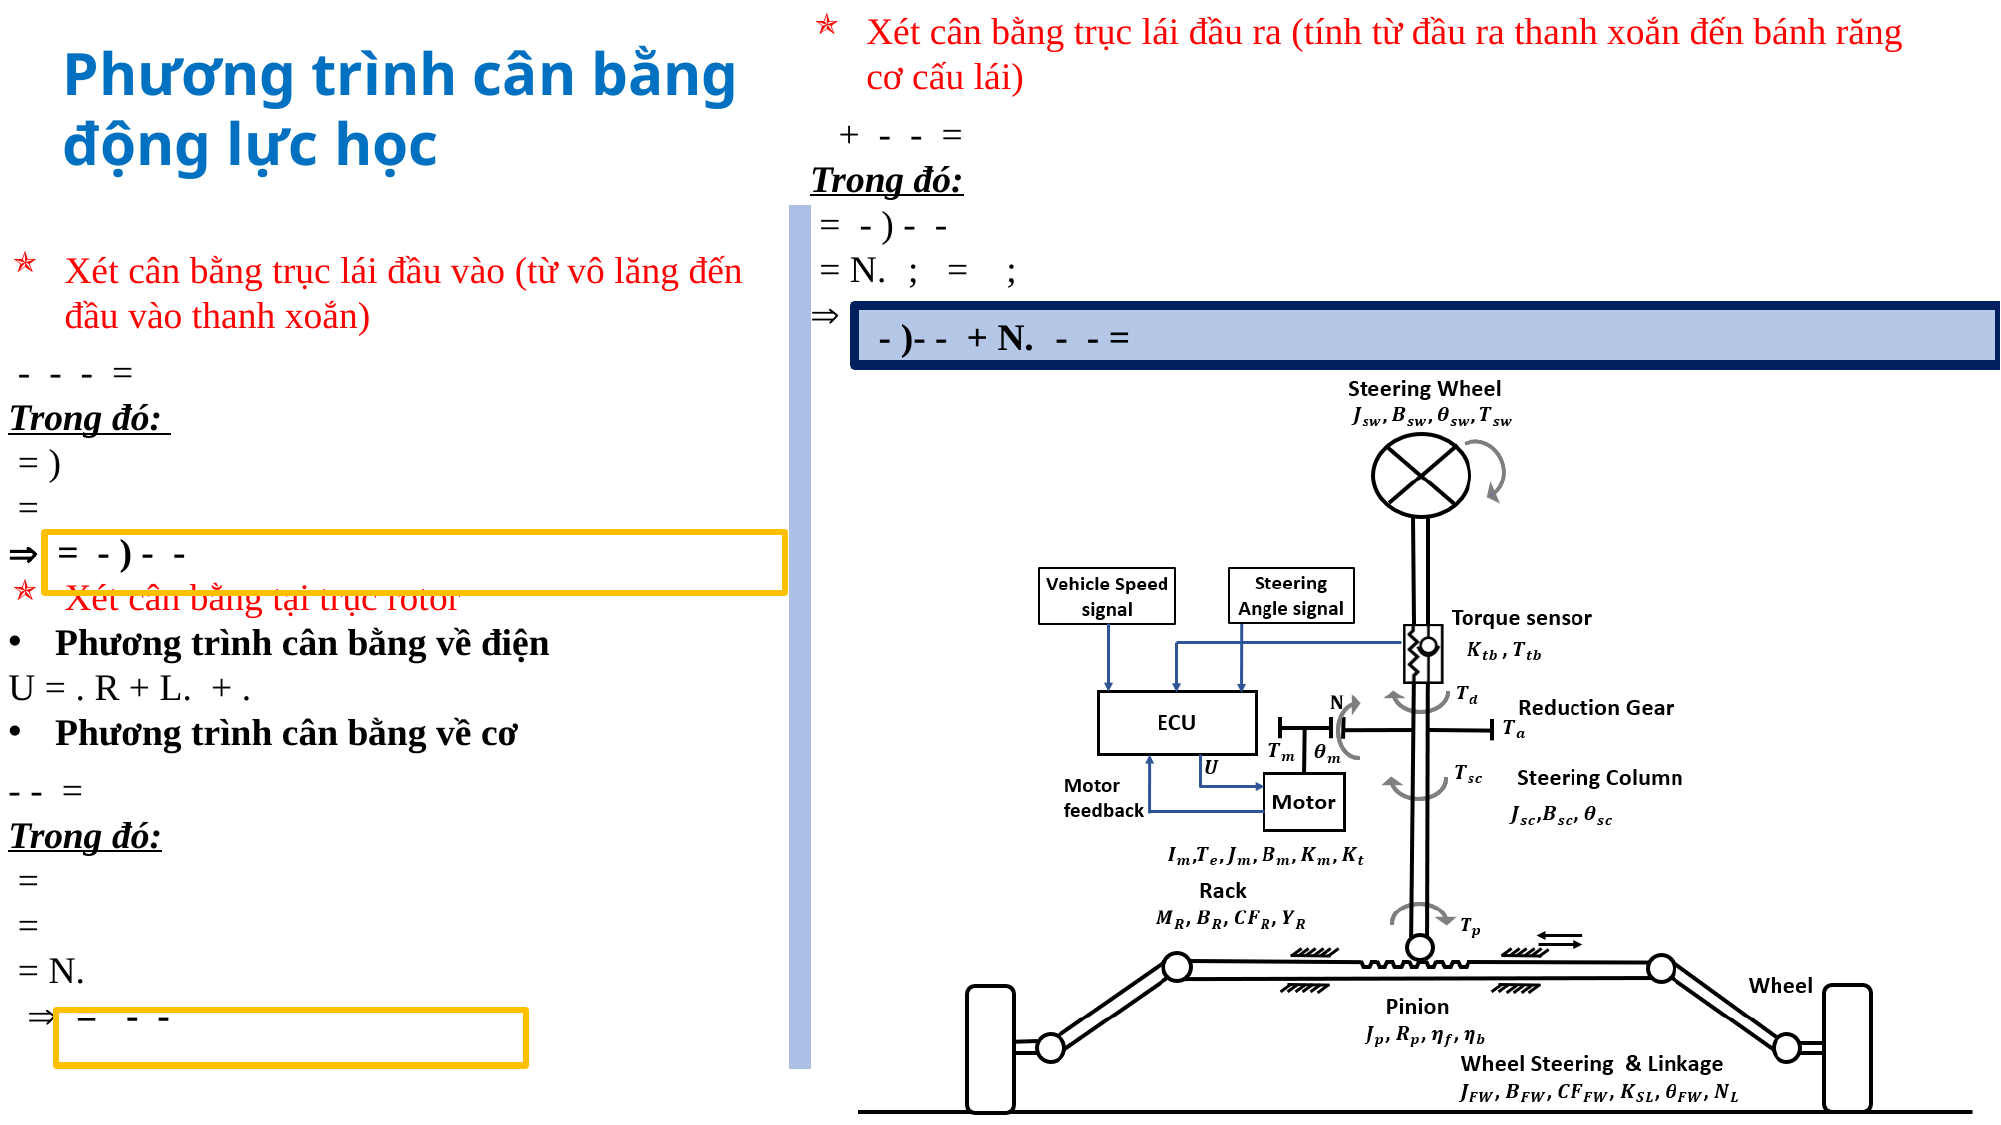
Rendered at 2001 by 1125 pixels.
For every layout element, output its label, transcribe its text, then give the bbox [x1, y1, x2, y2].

text_box [44, 532, 786, 593]
text_box [55, 1010, 526, 1066]
picture [854, 373, 1983, 1125]
text_box Phương trình cân bằng động lực học [48, 29, 764, 185]
